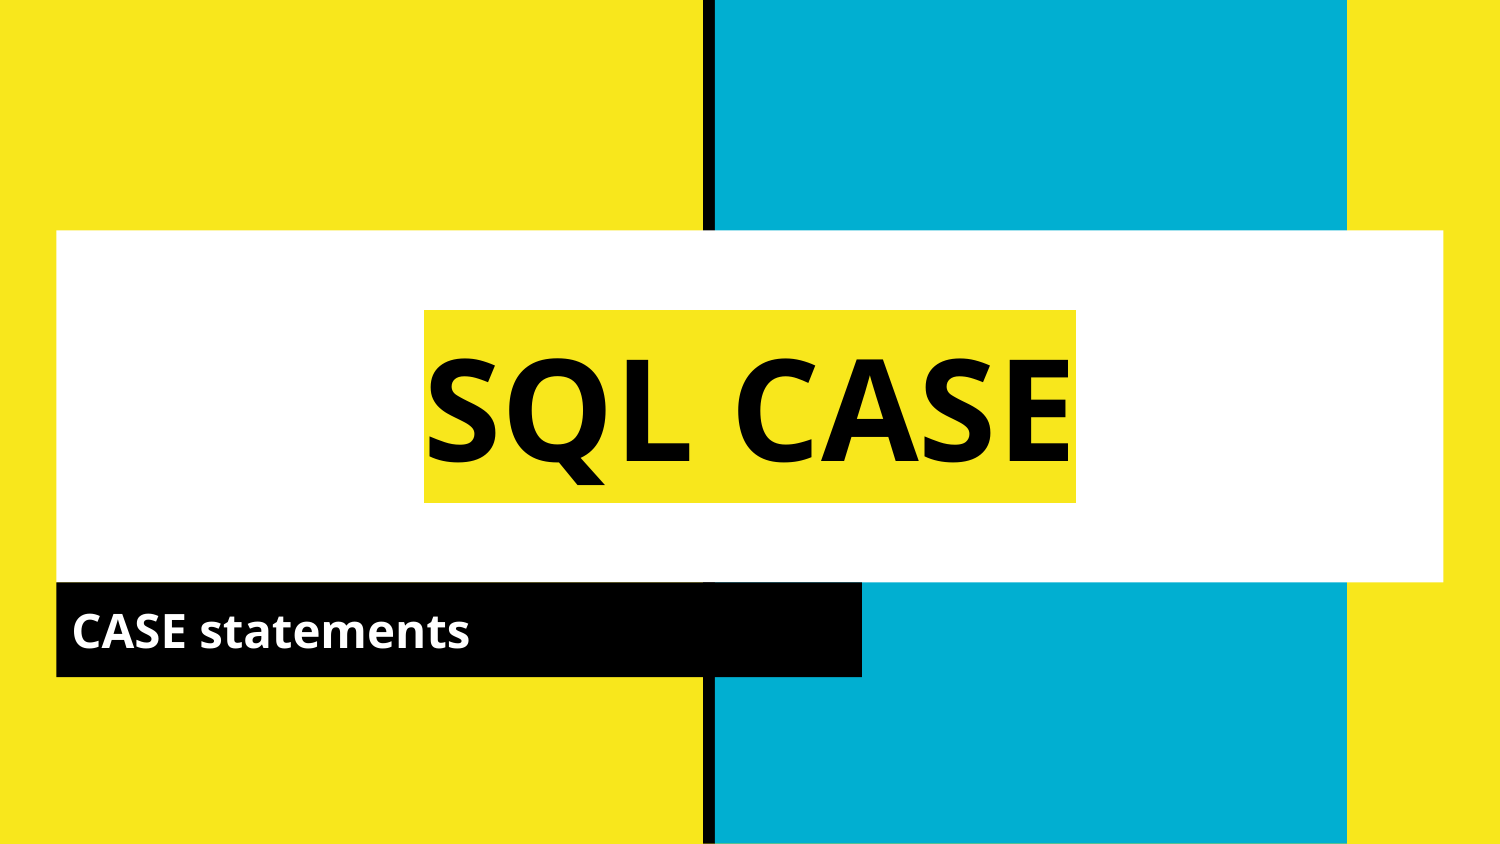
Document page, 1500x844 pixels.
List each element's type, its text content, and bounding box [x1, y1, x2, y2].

title SQL CASE [56, 230, 1444, 583]
subtitle CASE statements [56, 582, 862, 678]
